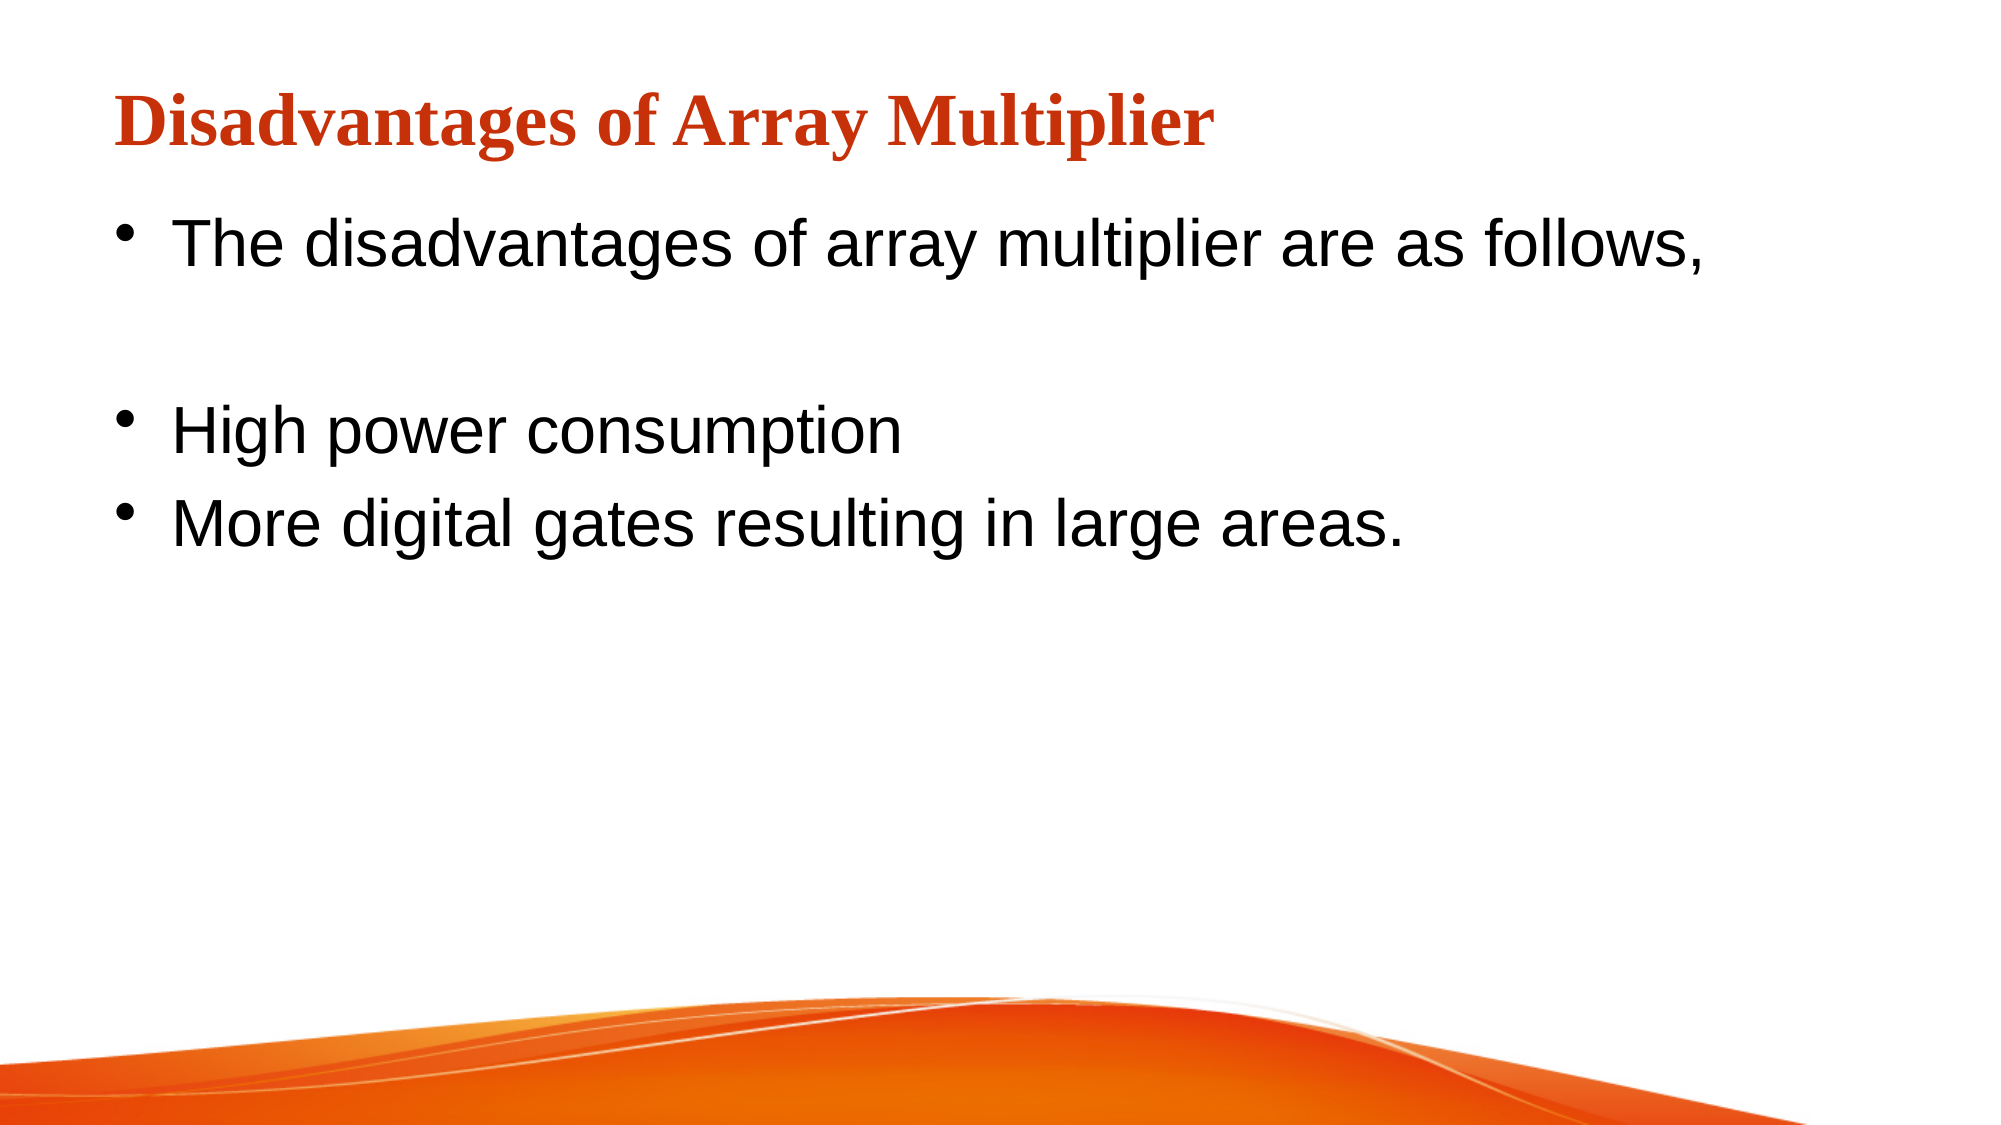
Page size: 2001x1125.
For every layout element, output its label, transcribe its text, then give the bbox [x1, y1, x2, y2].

list The disadvantages of array multiplier are as follows, High power consumption More digital gates resulting in large areas. [99, 192, 1901, 1006]
picture [0, 0, 2000, 1125]
title Disadvantages of Array Multiplier [99, 52, 1901, 180]
